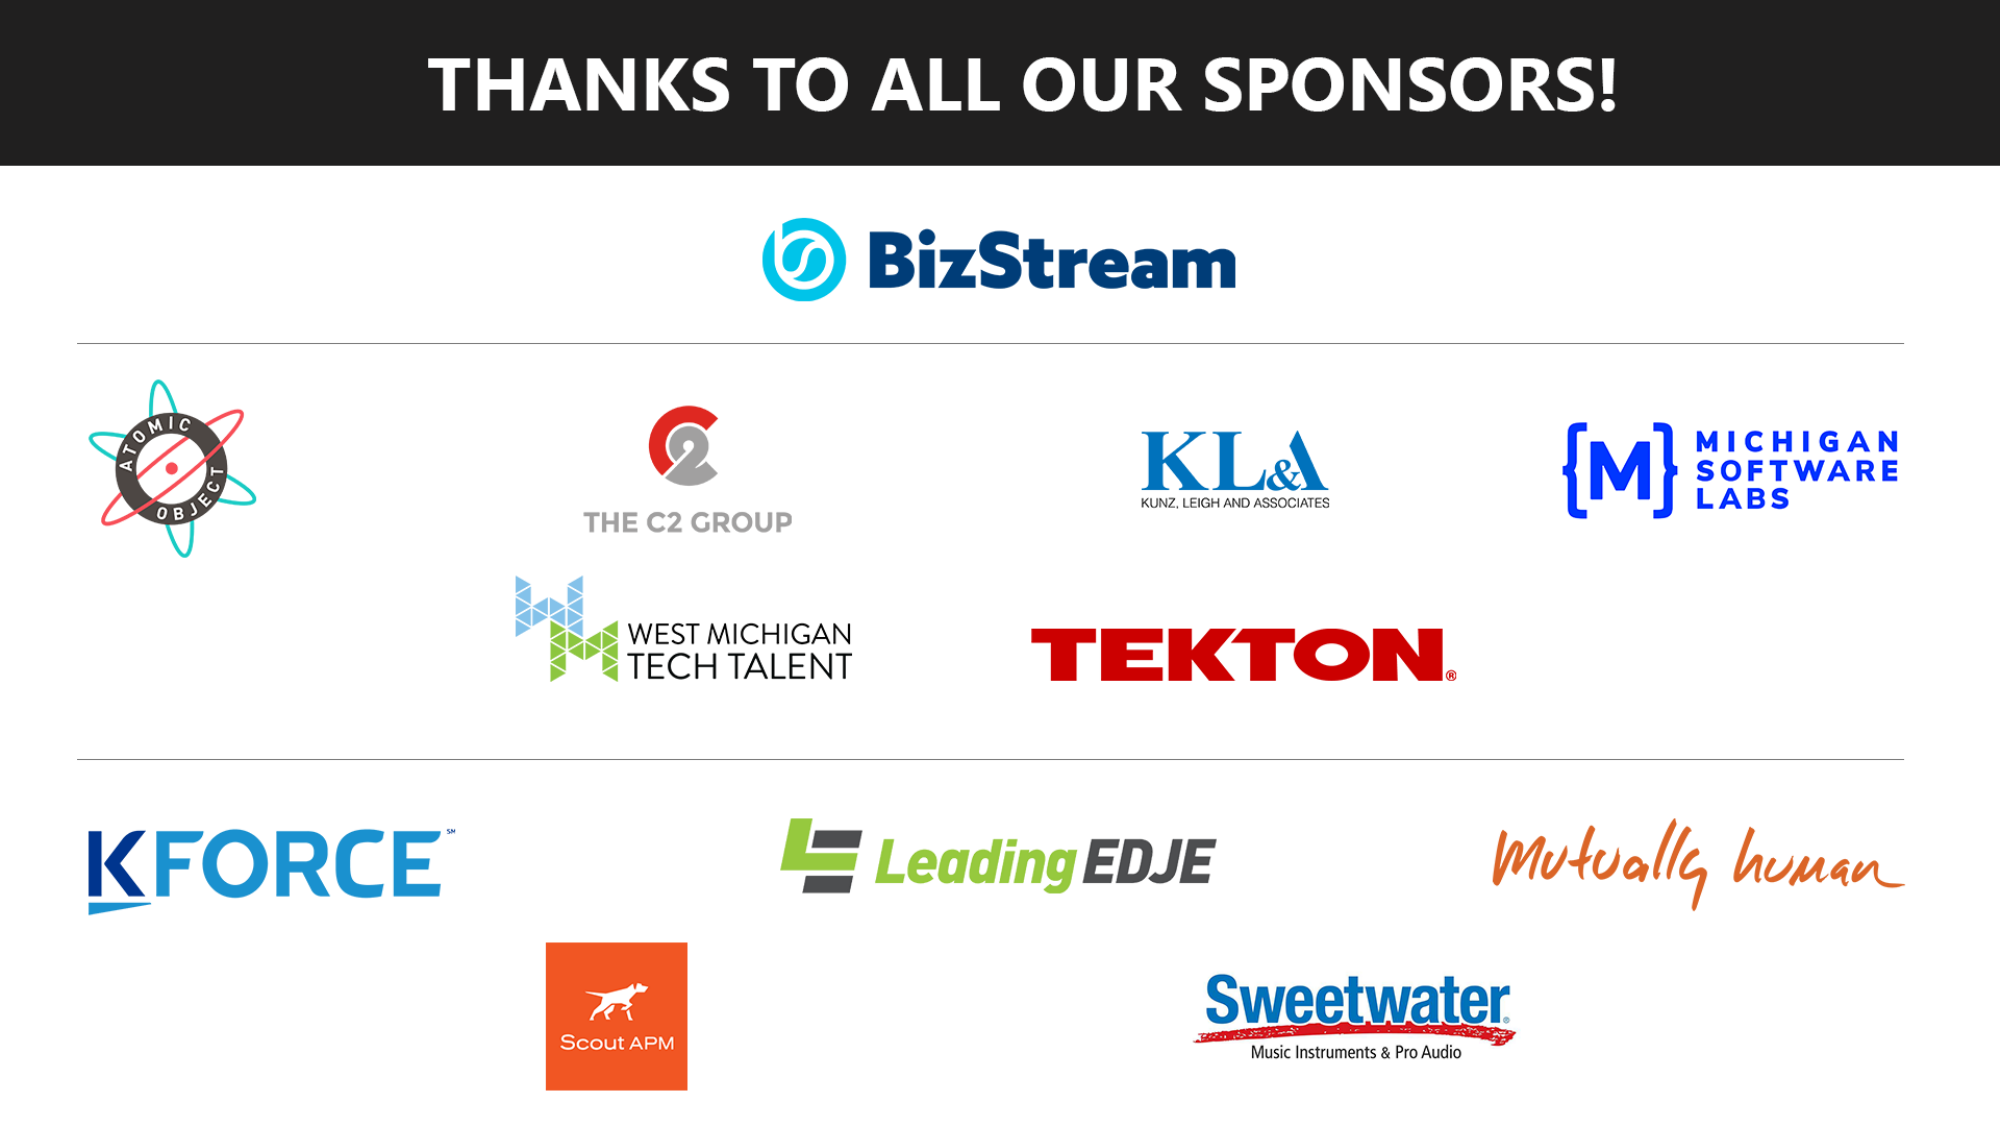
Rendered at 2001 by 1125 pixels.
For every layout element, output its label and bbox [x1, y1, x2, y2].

list [0, 0, 2000, 1125]
